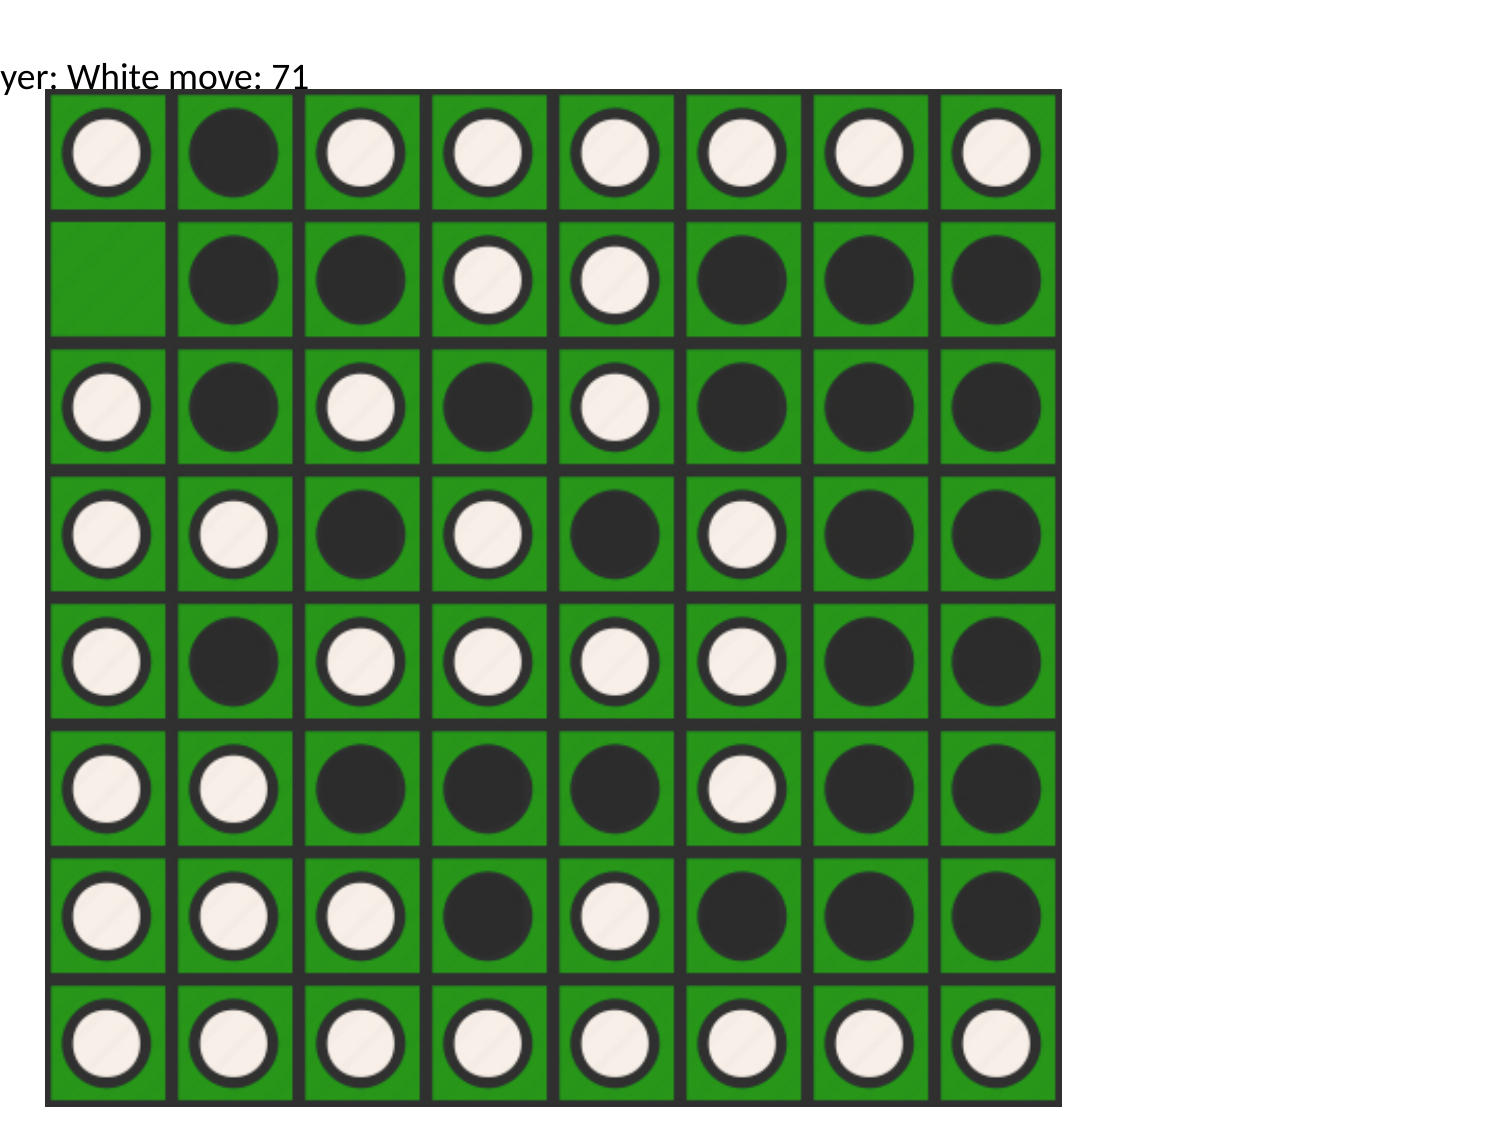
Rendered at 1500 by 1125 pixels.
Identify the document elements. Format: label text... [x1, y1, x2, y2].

picture [44, 89, 1062, 1107]
text_box turn: 60 player: White move: 71 [0, 44, 325, 105]
